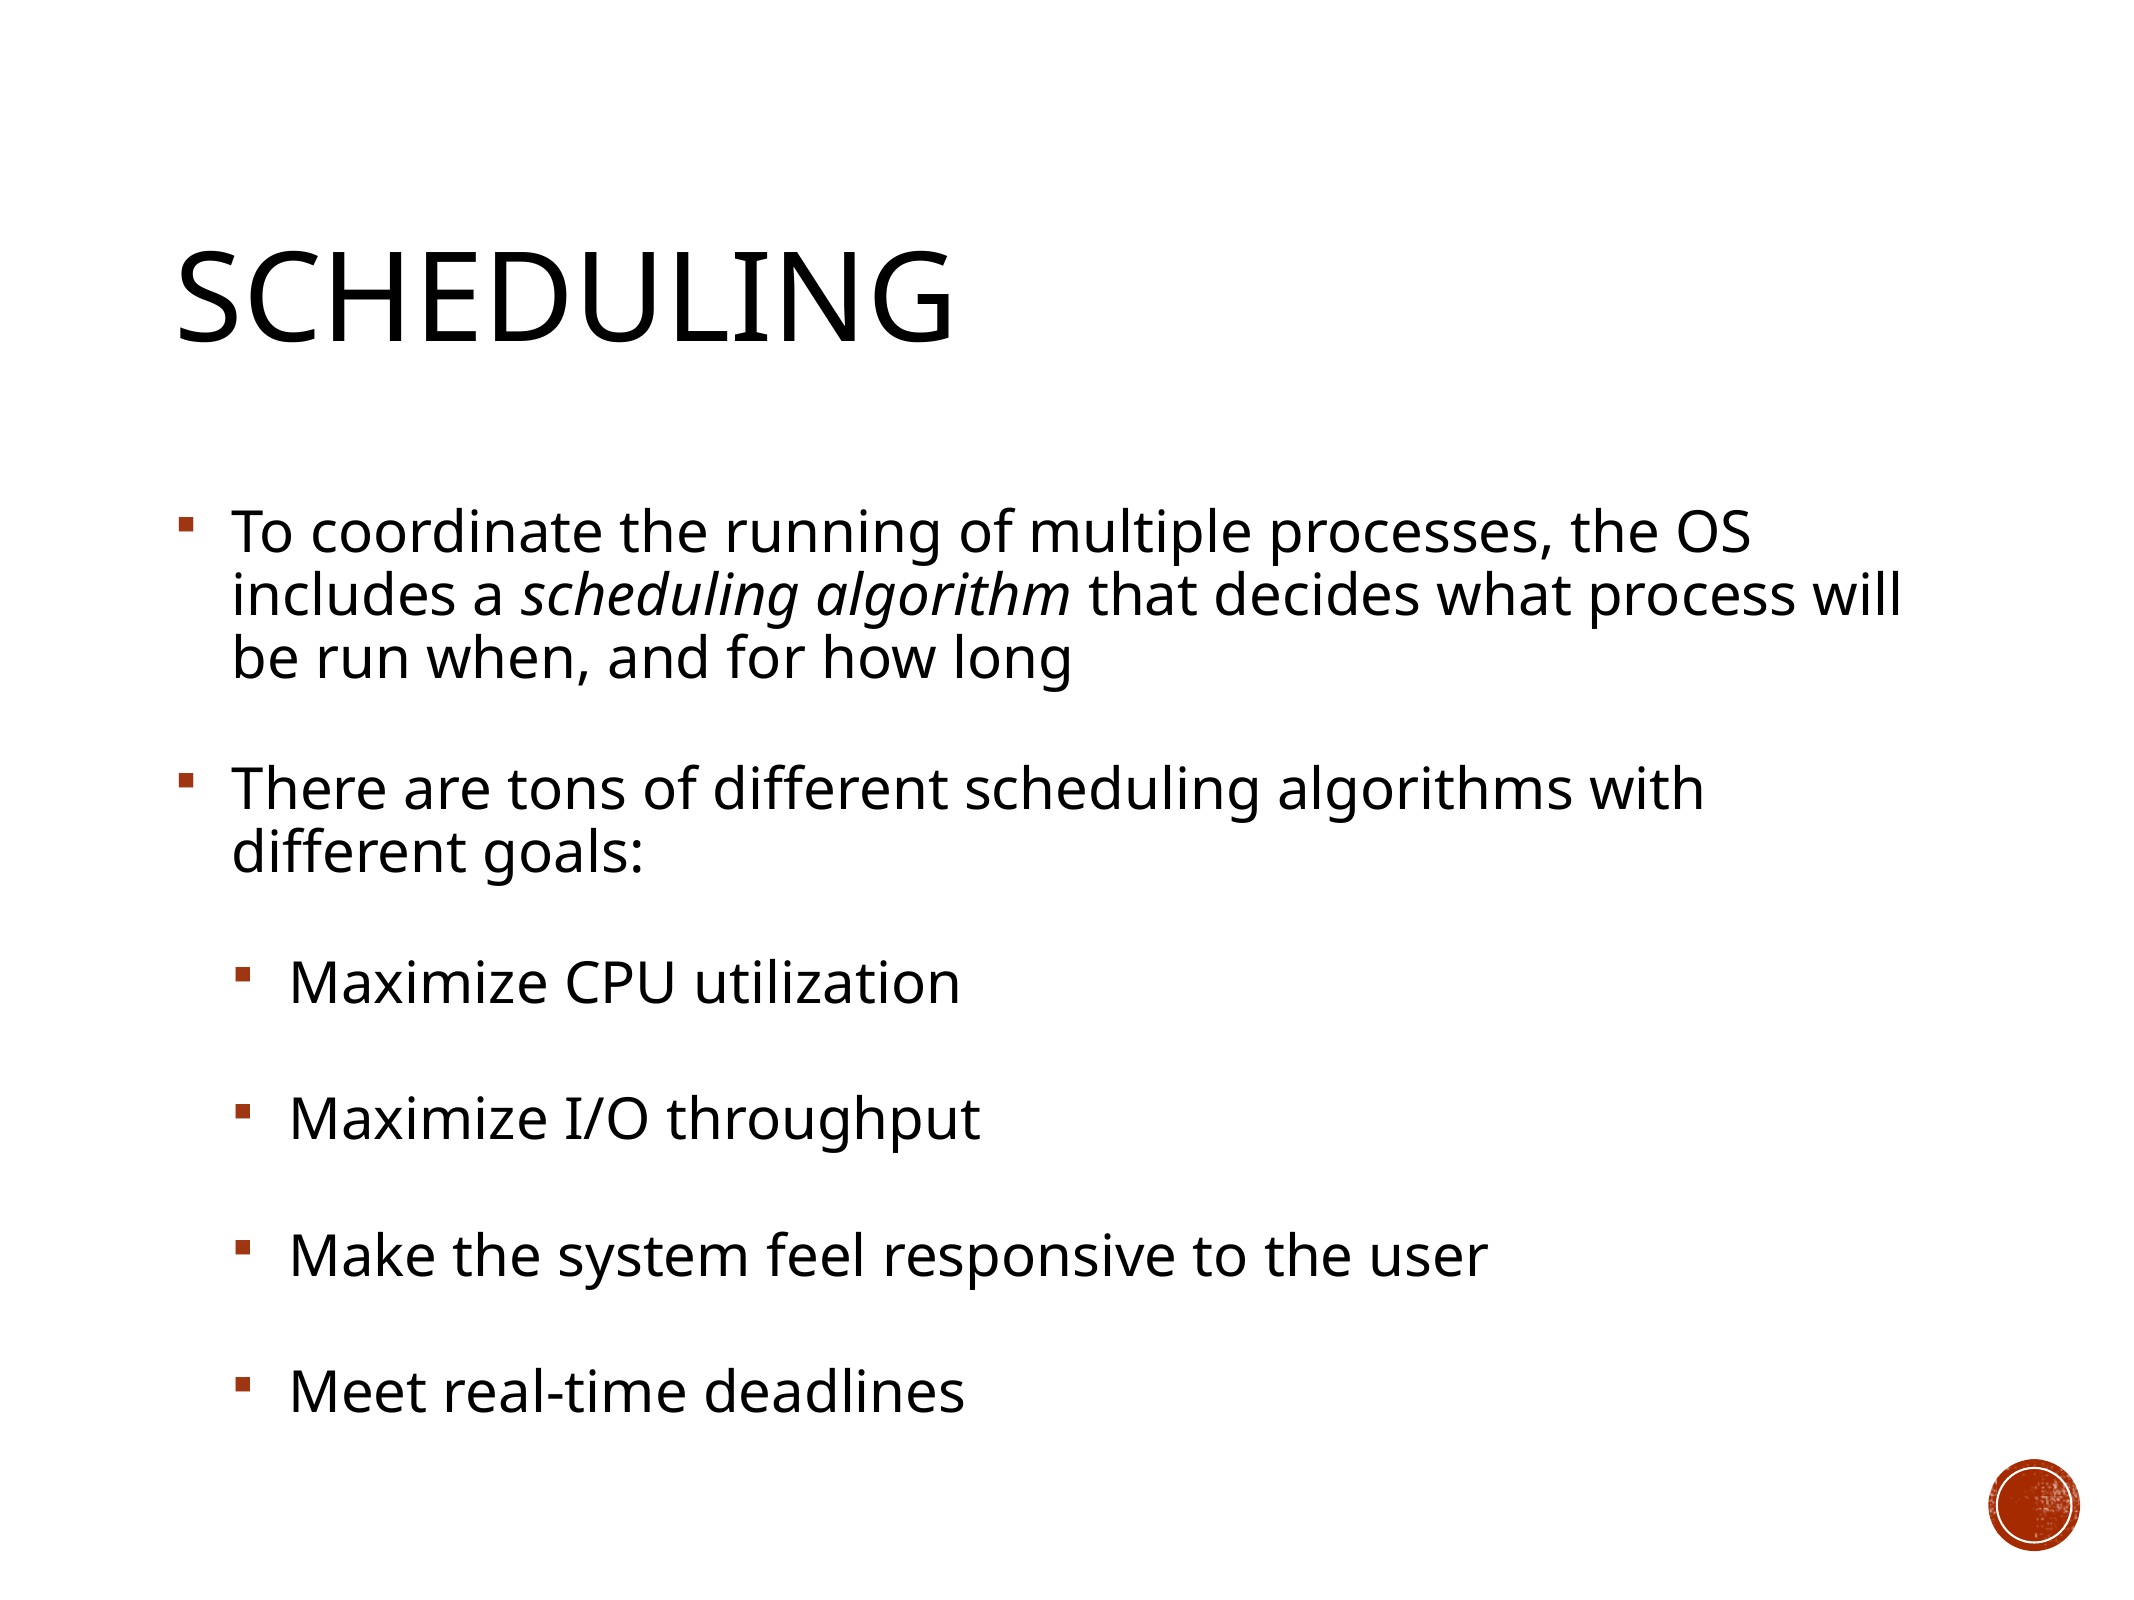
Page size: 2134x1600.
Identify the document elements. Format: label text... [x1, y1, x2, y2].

list To coordinate the running of multiple processes, the OS includes a scheduling algorithm that decides what process will be run when, and for how long There are tons of different scheduling algorithms with different goals: Maximize CPU utilization Maximize I/O throughput Make the system feel responsive to the user Meet real-time deadlines [159, 494, 1974, 1440]
title Scheduling [159, 113, 1974, 489]
